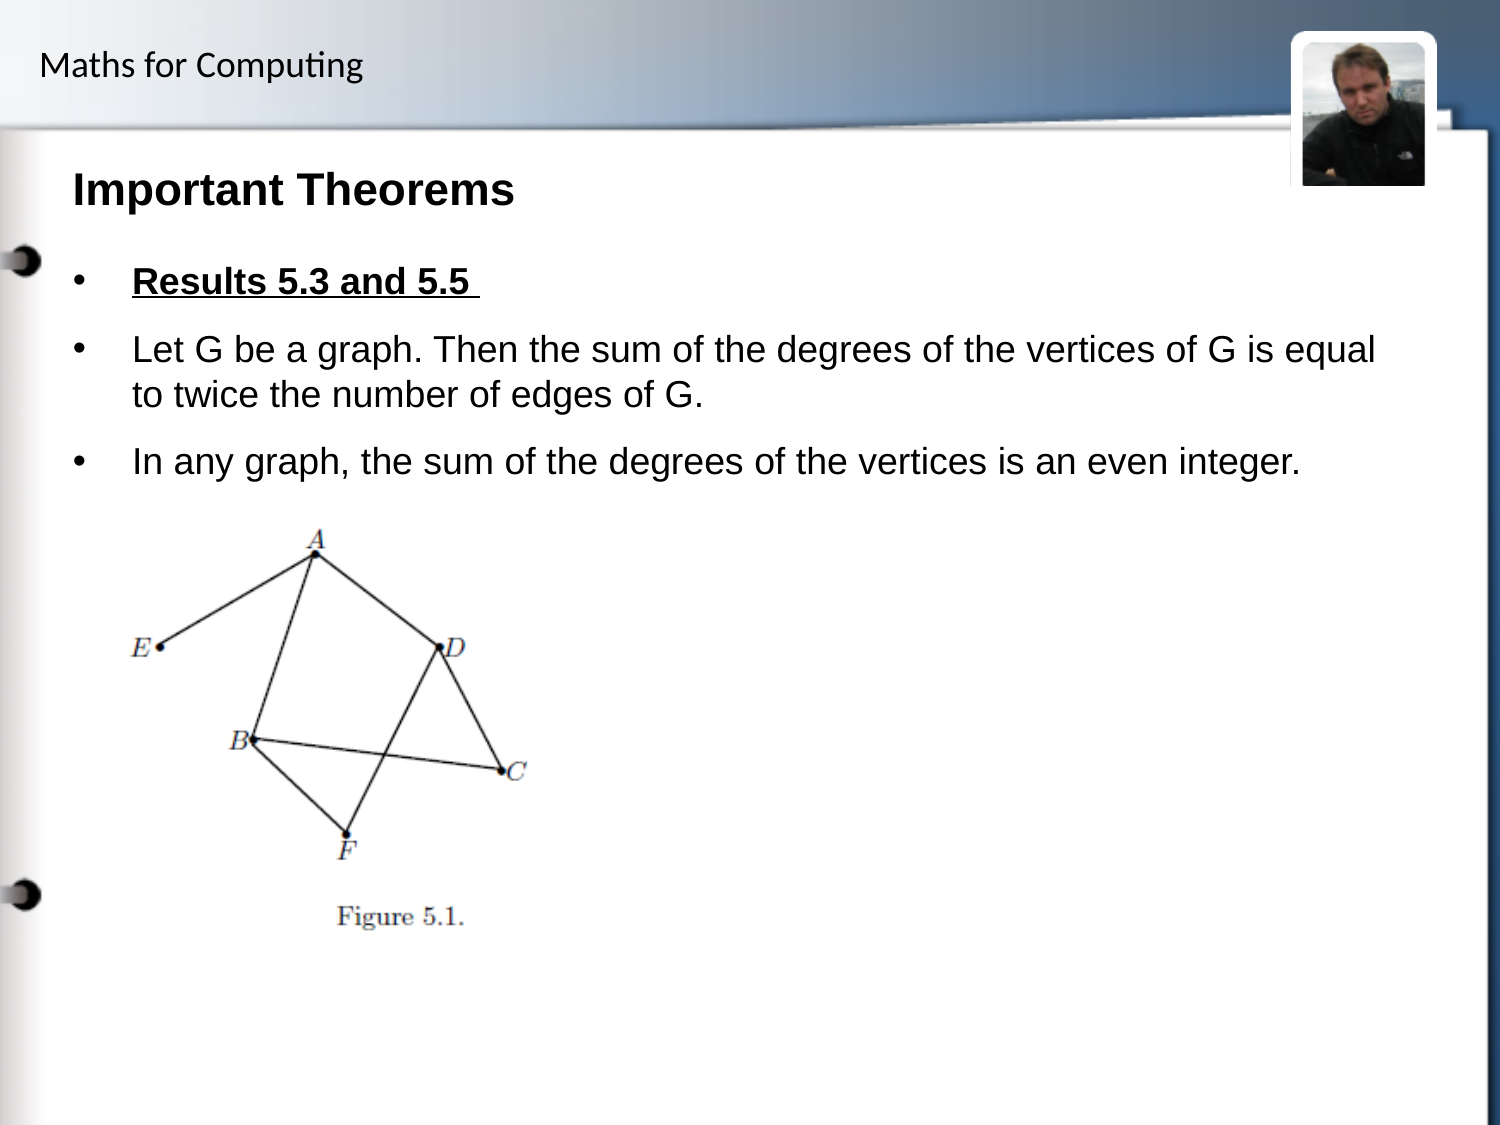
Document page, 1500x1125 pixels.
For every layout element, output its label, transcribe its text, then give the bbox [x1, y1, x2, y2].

list Results 5.3 and 5.5 Let G be a graph. Then the sum of the degrees of the vertices of G is equal to twice the number of edges of G. In any graph, the sum of the degrees of the vertices is an even integer. [58, 249, 1430, 1089]
title Important Theorems [57, 152, 1276, 217]
picture [0, 0, 1500, 1125]
